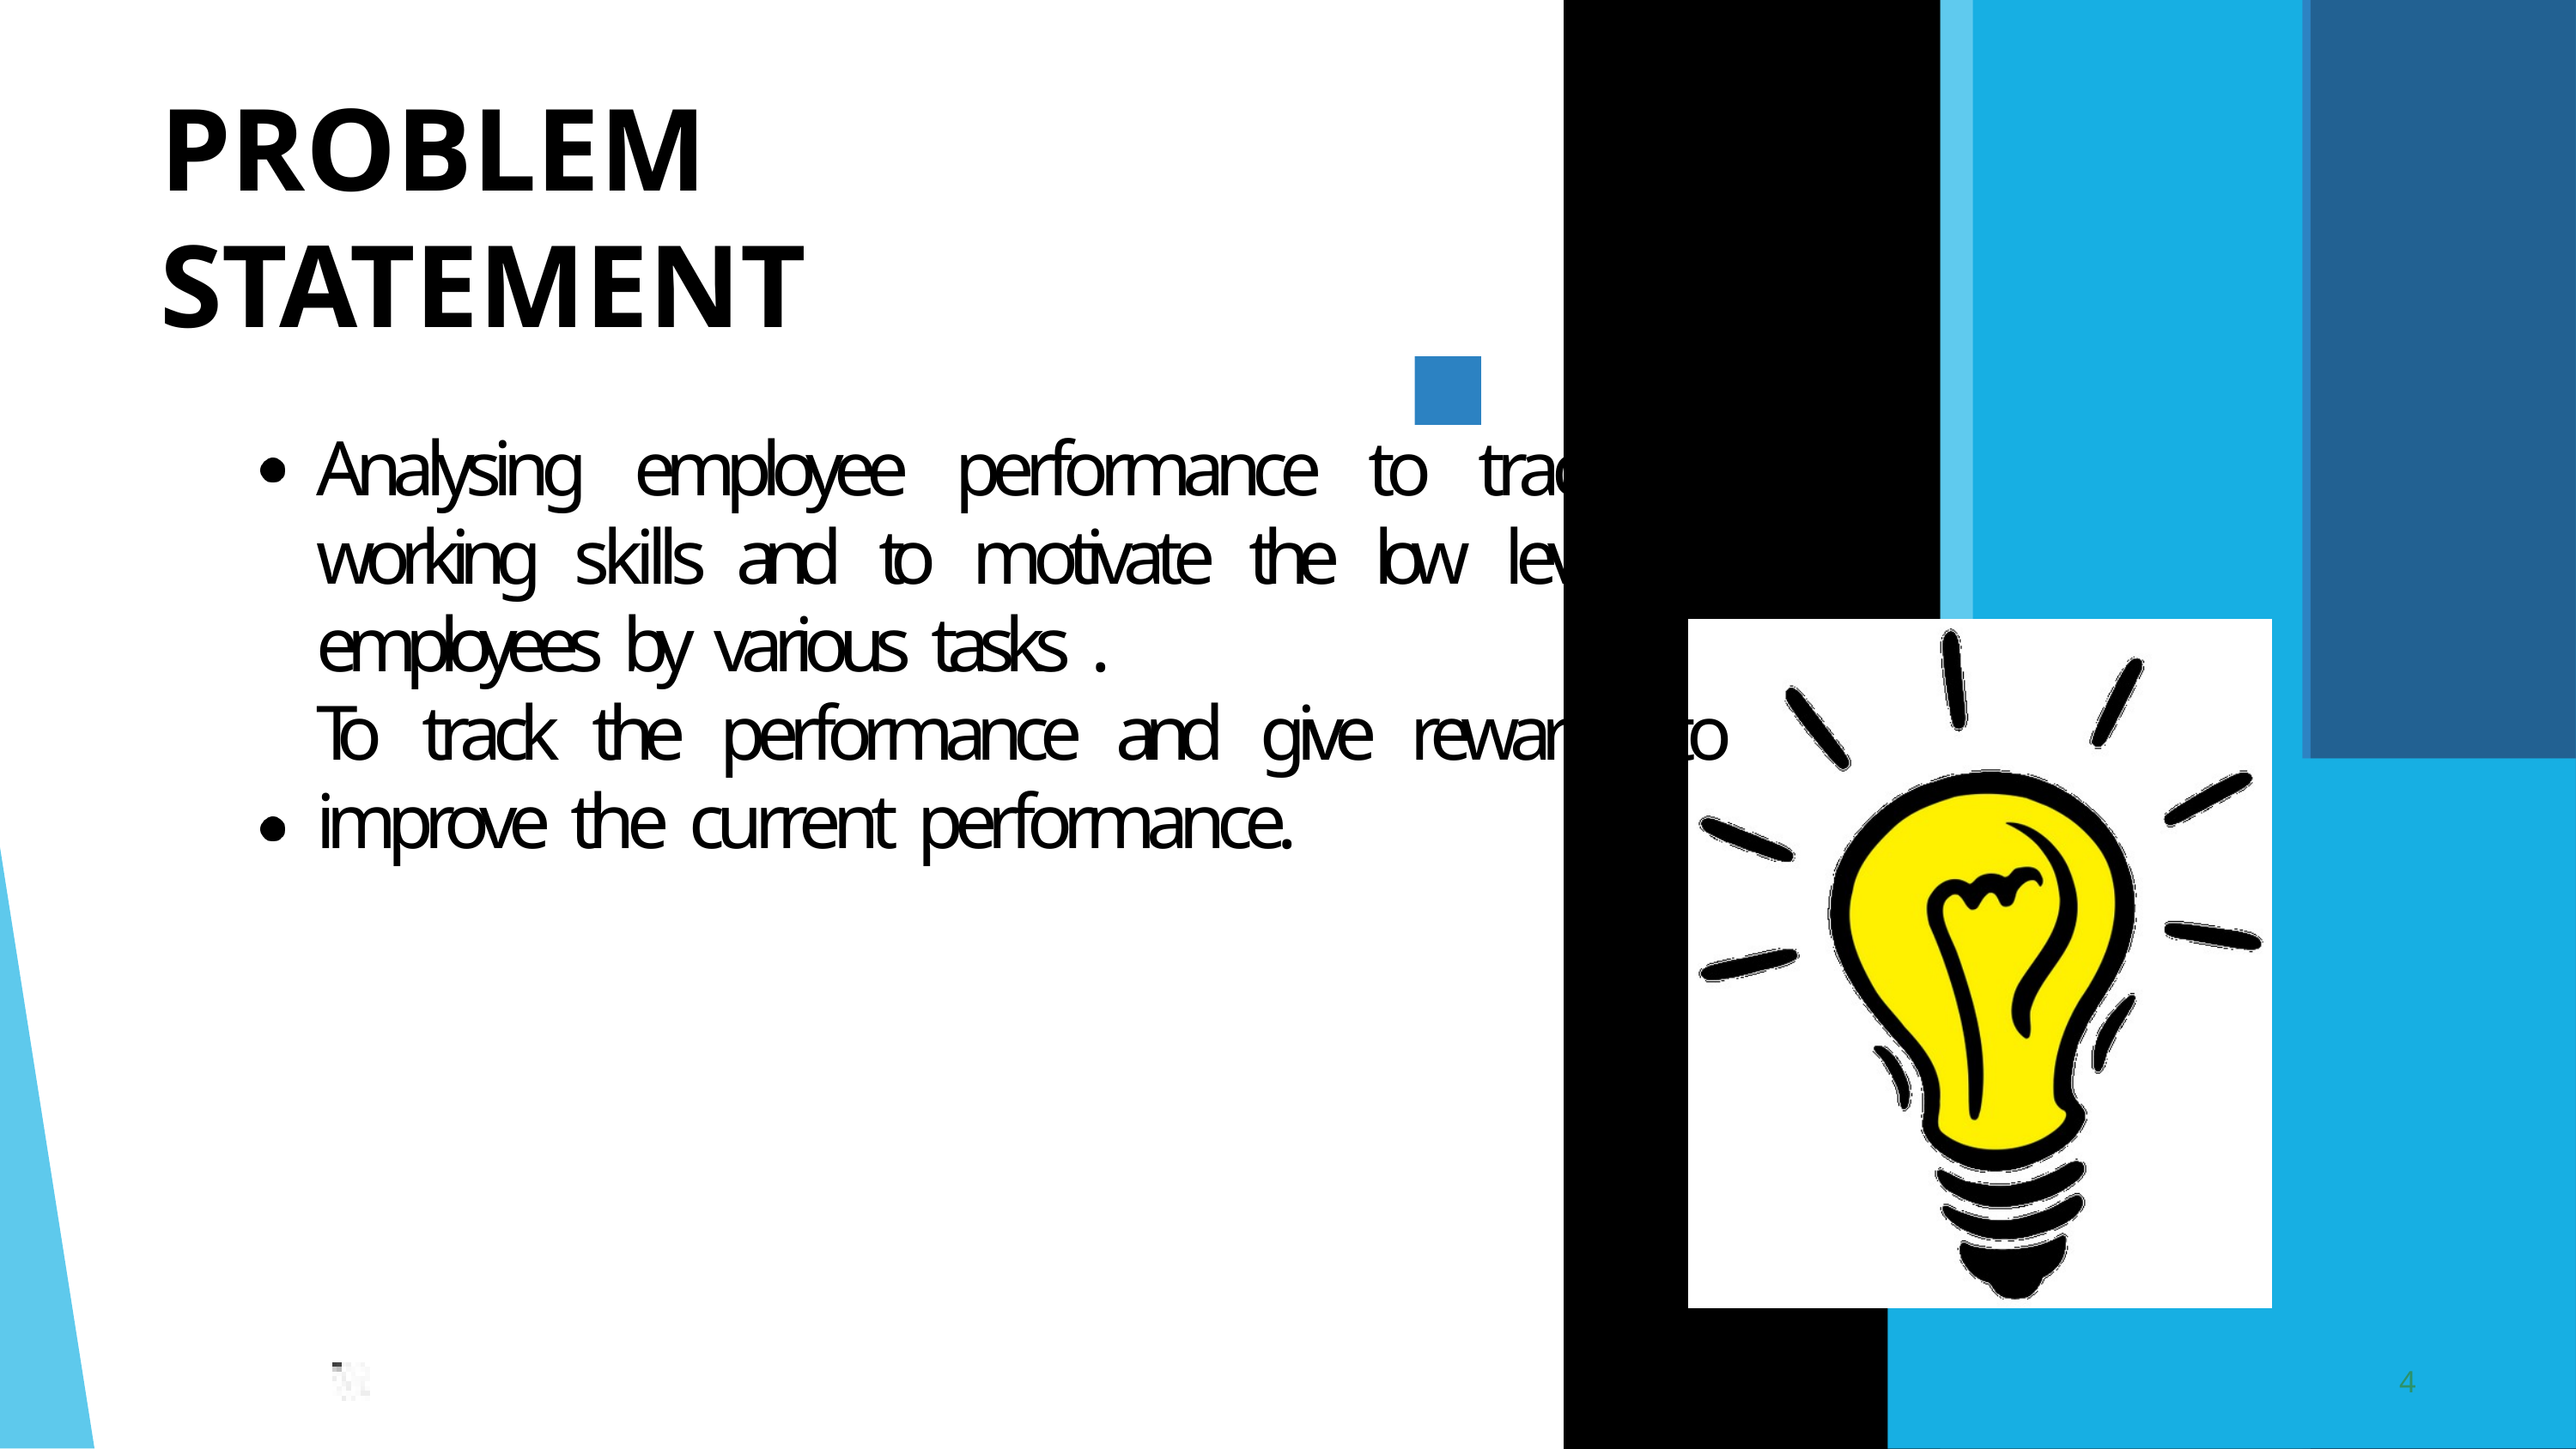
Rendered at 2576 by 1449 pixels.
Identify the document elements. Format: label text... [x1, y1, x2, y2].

picture [259, 458, 285, 482]
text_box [1564, 0, 2576, 1449]
picture [259, 815, 285, 841]
text_box [1414, 356, 1481, 415]
picture [331, 1362, 370, 1402]
title PROBLEM STATEMENT [157, 76, 1336, 350]
text_box Analysing employee performance to track working skills and to motivate the low leve employees by various tasks . To track the performance and give rewards to improve the current performance. [314, 415, 1558, 864]
